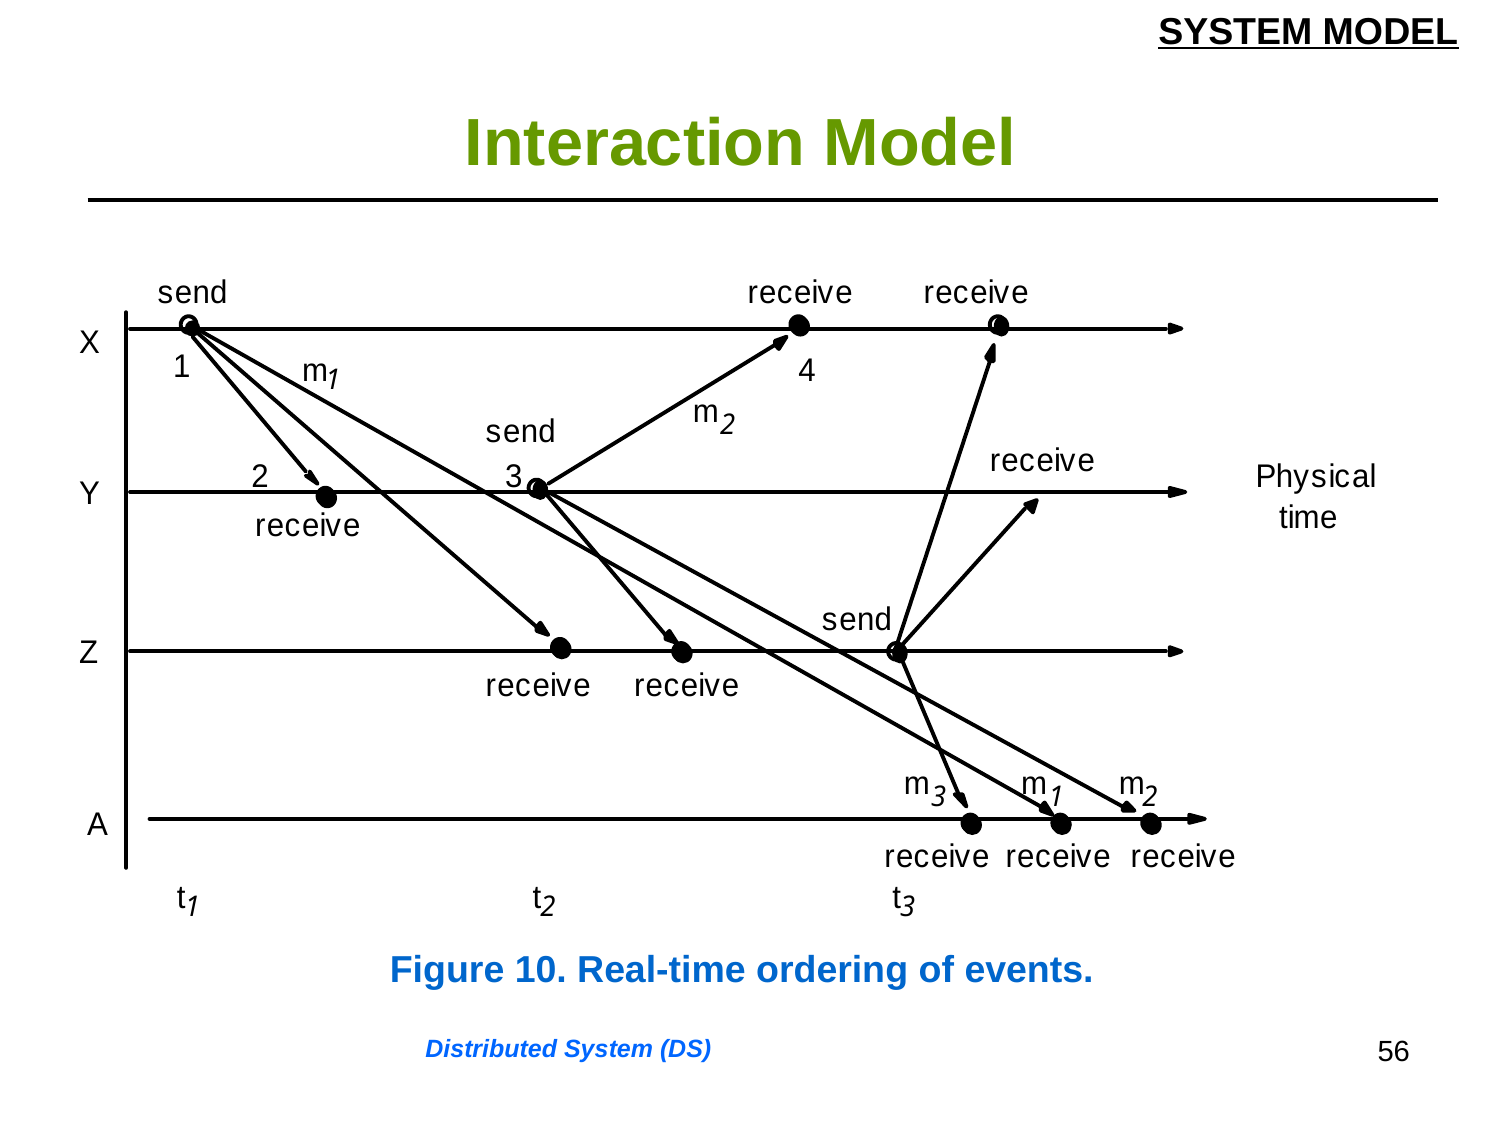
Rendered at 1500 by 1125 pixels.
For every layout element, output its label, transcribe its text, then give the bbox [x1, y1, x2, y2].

text_box Figure 10. Real-time ordering of events. [374, 937, 1110, 998]
table_header [88, 202, 1438, 388]
slide_number 56 [1074, 1024, 1426, 1103]
title Interaction Model [75, 37, 1425, 241]
picture [78, 271, 1397, 926]
text_box SYSTEM MODEL [1143, 0, 1484, 60]
footer Distributed System (DS) [74, 1024, 1063, 1104]
